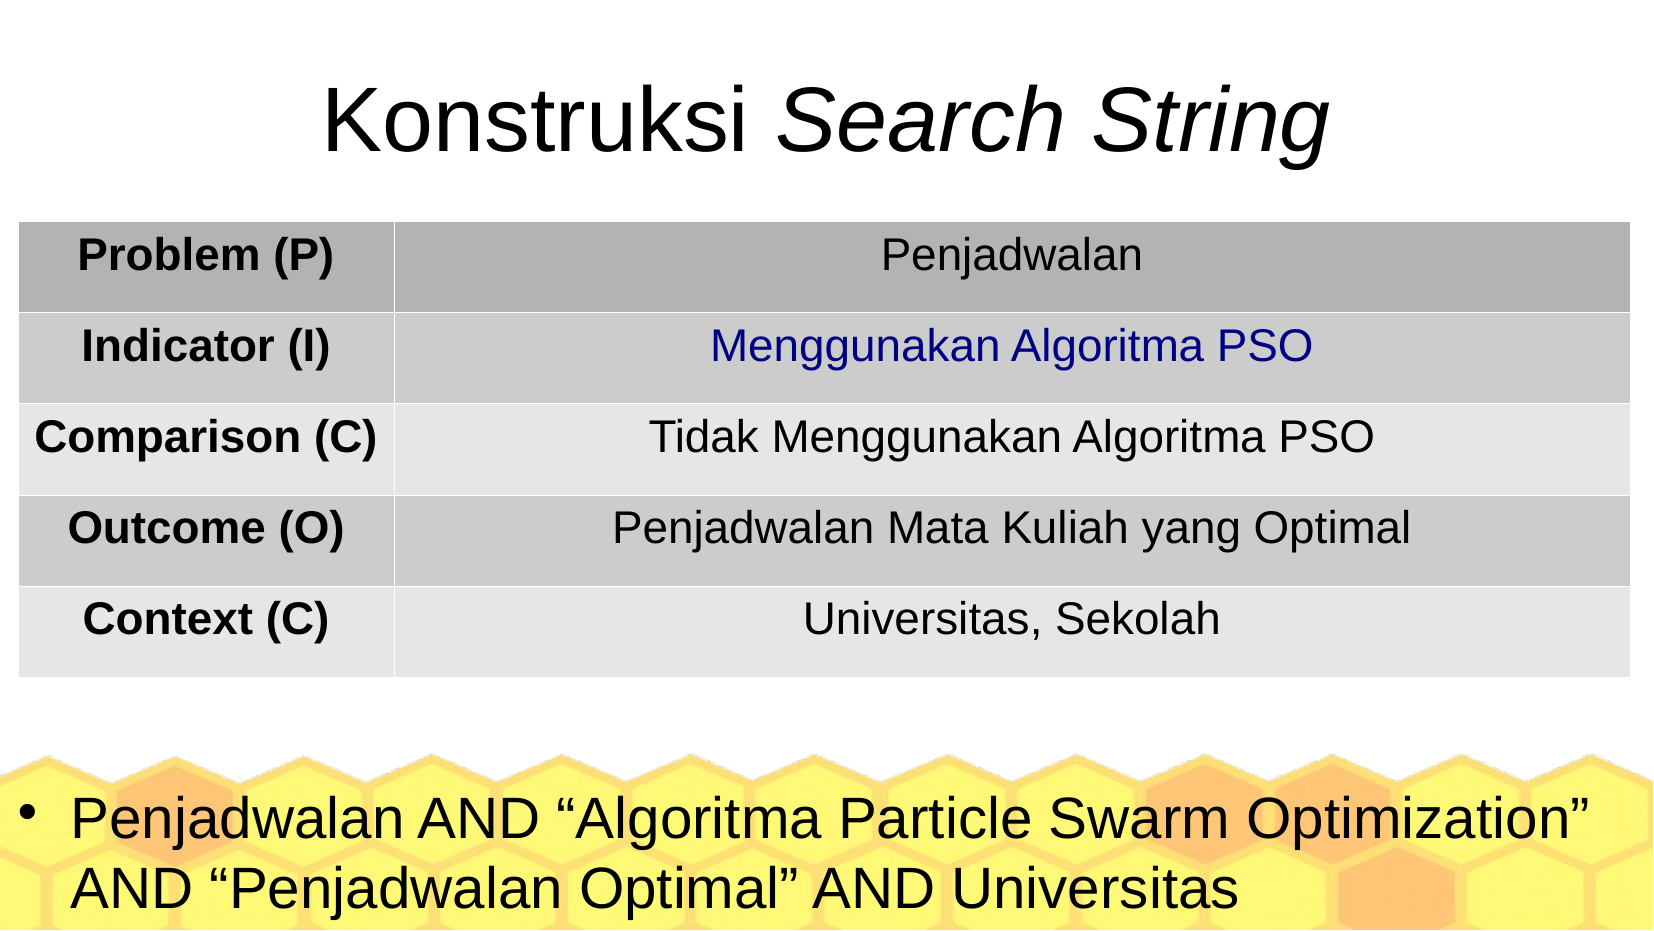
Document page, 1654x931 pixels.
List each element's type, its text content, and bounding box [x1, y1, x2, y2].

text_box Konstruksi Search String [82, 37, 1571, 193]
picture [0, 751, 1653, 779]
table_header Penjadwalan [395, 222, 1630, 312]
table_header Problem (P) [19, 222, 394, 312]
text_box Penjadwalan AND “Algoritma Particle Swarm Optimization” AND “Penjadwalan Optimal” AND Universitas [0, 779, 1654, 930]
table_cell Outcome (O) [19, 496, 394, 586]
table_cell Menggunakan Algoritma PSO [395, 313, 1630, 403]
table_cell Indicator (I) [19, 313, 394, 403]
table_cell Comparison (C) [19, 404, 394, 495]
table_cell Penjadwalan Mata Kuliah yang Optimal [395, 496, 1630, 586]
table_cell Tidak Menggunakan Algoritma PSO [395, 404, 1630, 495]
table_cell Context (C) [19, 587, 394, 677]
table_cell Universitas, Sekolah [395, 587, 1630, 677]
